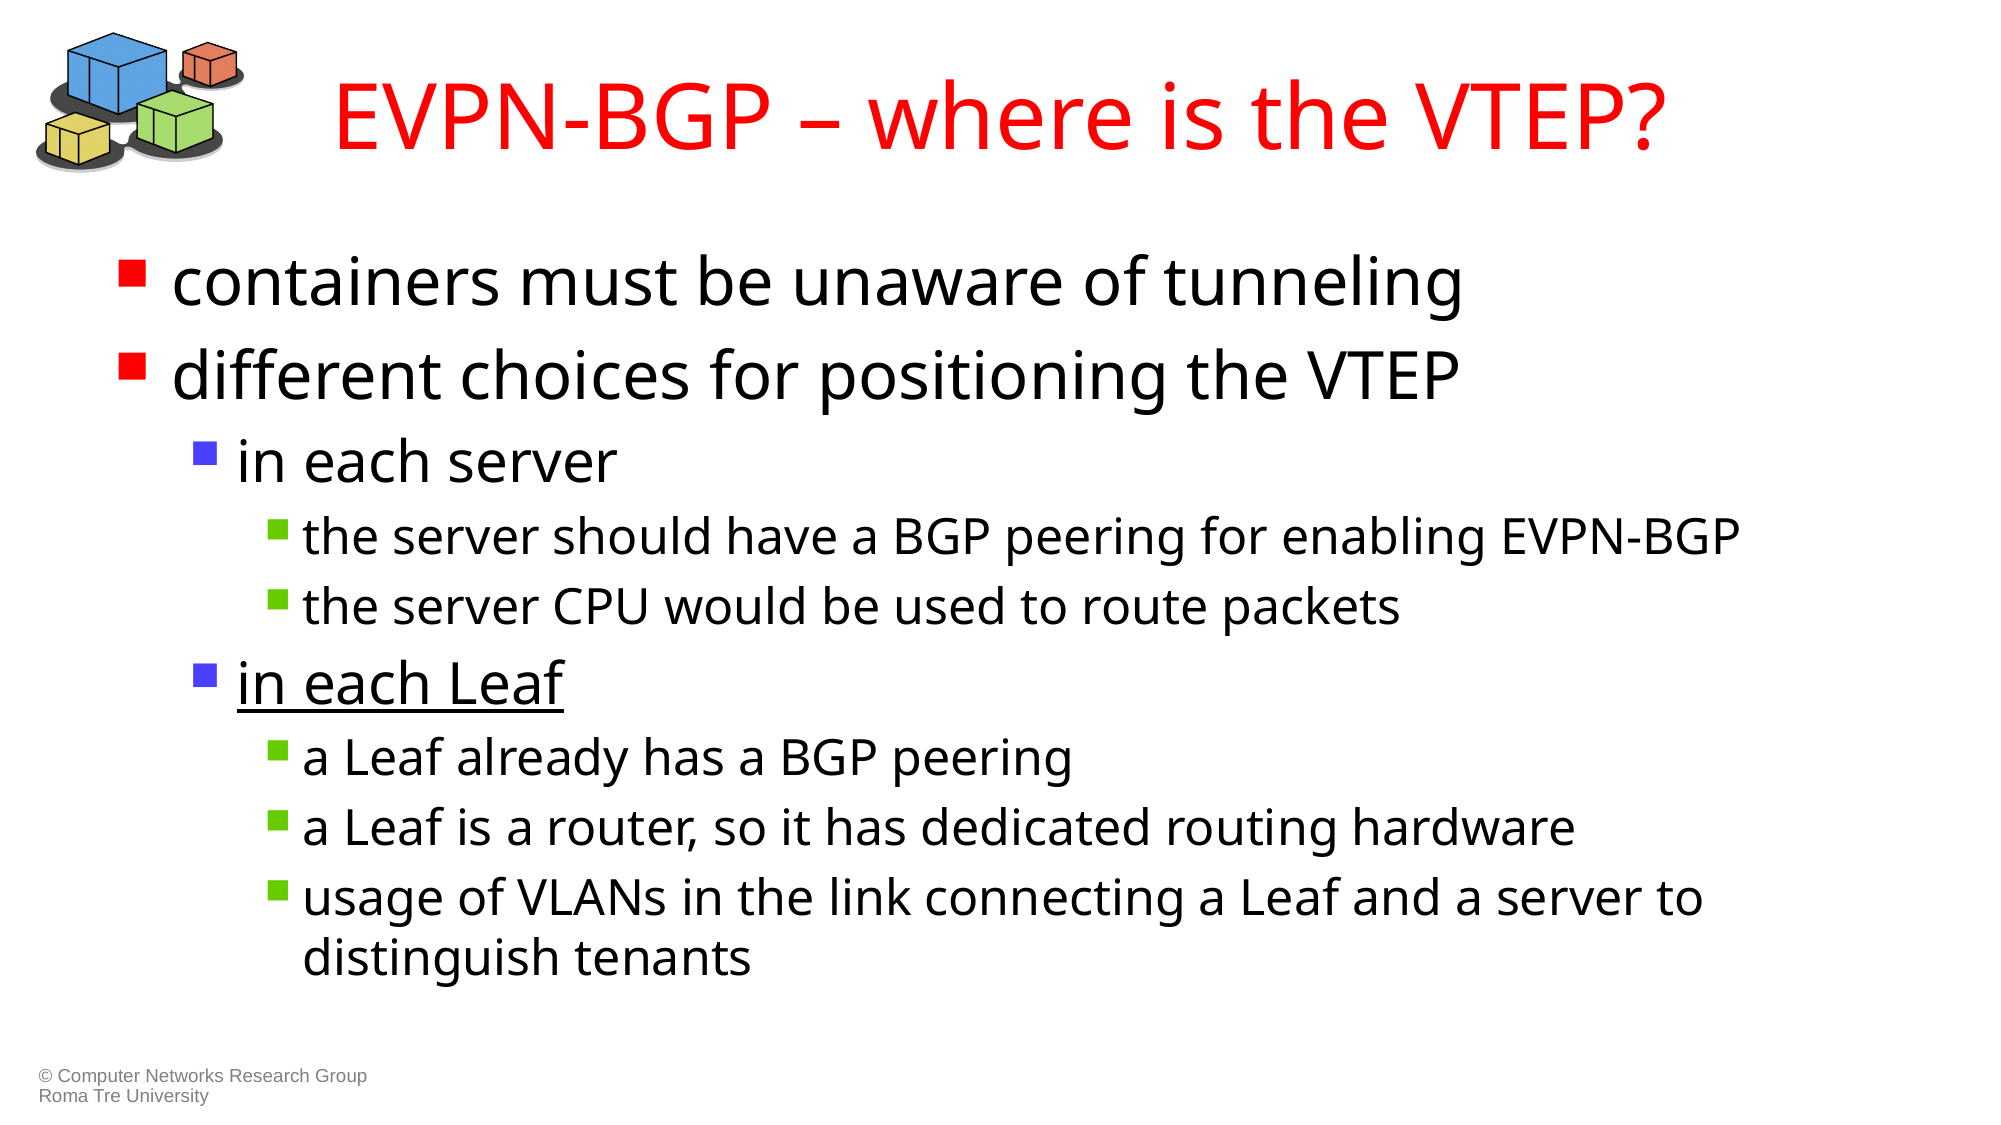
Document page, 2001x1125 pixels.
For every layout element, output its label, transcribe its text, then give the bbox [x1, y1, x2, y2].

title EVPN-BGP – where is the VTEP? [99, 19, 1900, 207]
picture [36, 32, 99, 173]
list containers must be unaware of tunneling different choices for positioning the VTEP in each server the server should have a BGP peering for enabling EVPN-BGP the server CPU would be used to route packets in each Leaf a Leaf already has a BGP peering a Leaf is a router, so it has dedicated routing hardware usage of VLANs in the link connecting a Leaf and a server to distinguish tenants [99, 231, 1900, 1005]
